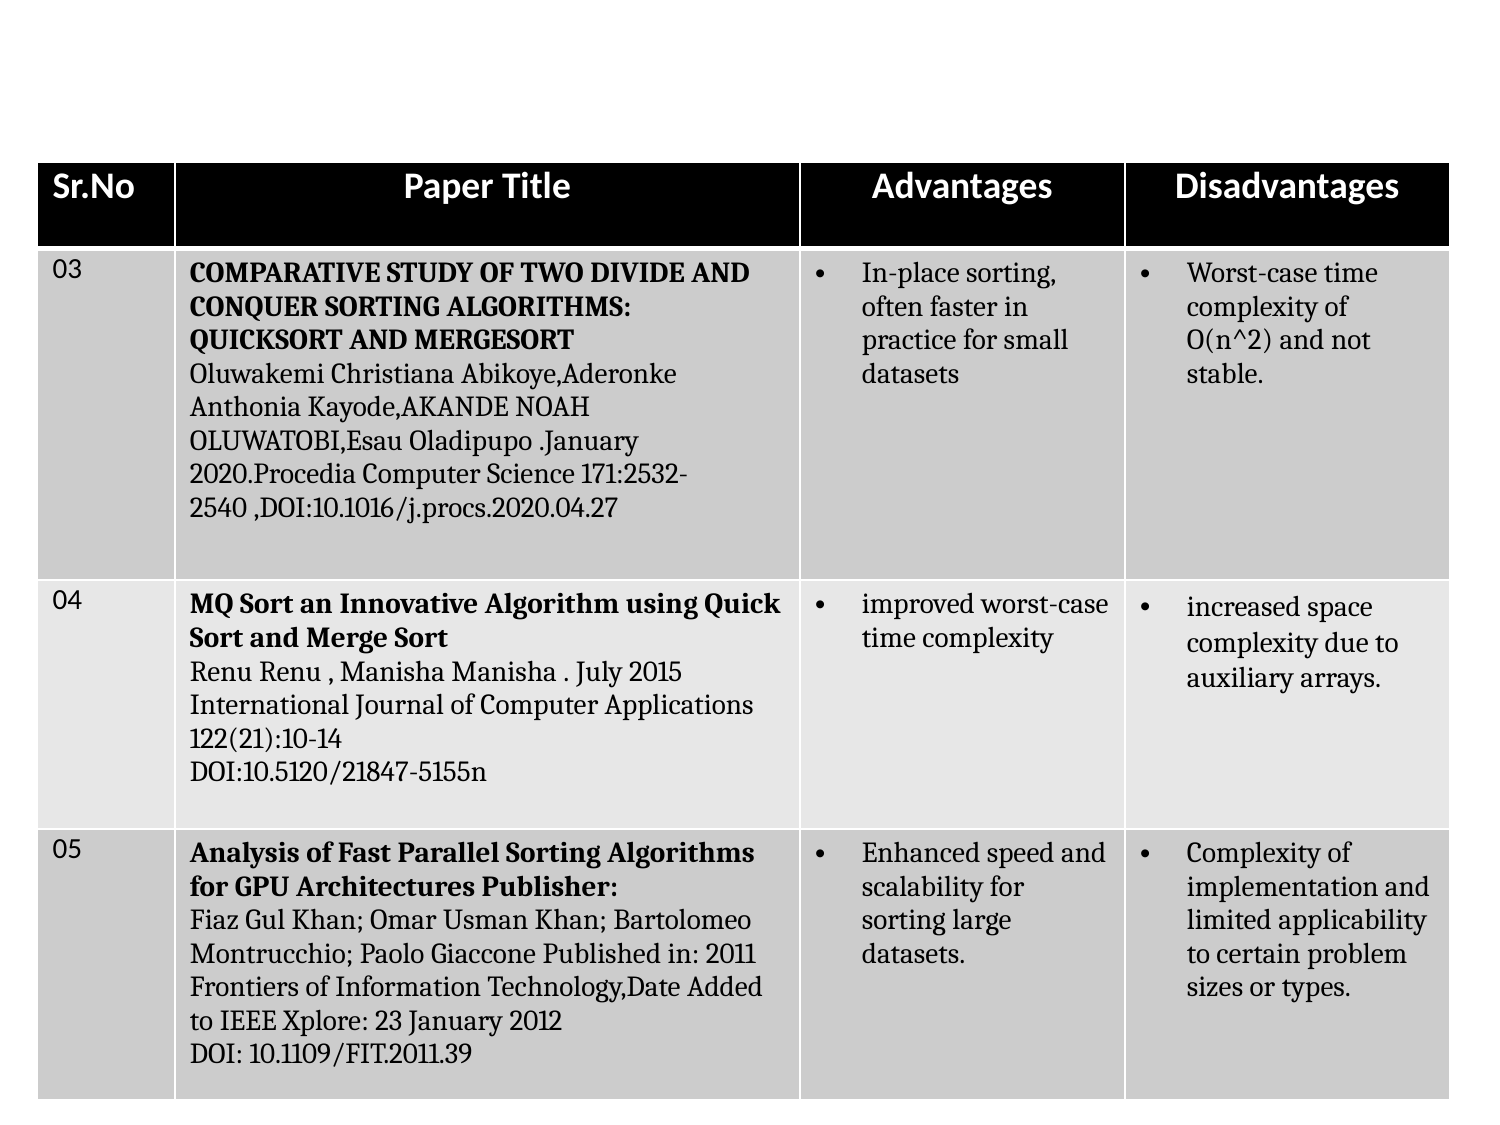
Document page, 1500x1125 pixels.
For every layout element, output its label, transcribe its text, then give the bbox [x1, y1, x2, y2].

table_cell increased space complexity due to auxiliary arrays. [1126, 581, 1449, 828]
table_cell 05 [38, 830, 174, 1099]
table_cell Complexity of implementation and limited applicability to certain problem sizes or types. [1126, 830, 1449, 1099]
table_header Disadvantages [1126, 163, 1449, 246]
table_cell improved worst-case time complexity [801, 581, 1124, 828]
table_cell COMPARATIVE STUDY OF TWO DIVIDE AND CONQUER SORTING ALGORITHMS: QUICKSORT AND MERGESORT Oluwakemi Christiana Abikoye,Aderonke Anthonia Kayode,AKANDE NOAH OLUWATOBI,Esau Oladipupo .January 2020.Procedia Computer Science 171:2532-2540 ,DOI:10.1016/j.procs.2020.04.27 [176, 251, 799, 579]
table_header Paper Title [176, 163, 799, 246]
table_cell MQ Sort an Innovative Algorithm using Quick Sort and Merge Sort Renu Renu , Manisha Manisha . July 2015 International Journal of Computer Applications 122(21):10-14 DOI:10.5120/21847-5155n [176, 581, 799, 828]
table_cell 04 [38, 581, 174, 828]
table_cell Enhanced speed and scalability for sorting large datasets. [801, 830, 1124, 1099]
table_cell 03 [38, 251, 174, 579]
table_header Advantages [801, 163, 1124, 246]
table_cell In-place sorting, often faster in practice for small datasets [801, 251, 1124, 579]
table_cell Analysis of Fast Parallel Sorting Algorithms for GPU Architectures Publisher: Fiaz Gul Khan; Omar Usman Khan; Bartolomeo Montrucchio; Paolo Giaccone Published in: 2011 Frontiers of Information Technology,Date Added to IEEE Xplore: 23 January 2012 DOI: 10.1109/FIT.2011.39 [176, 830, 799, 1099]
table_cell Worst-case time complexity of O(n^2) and not stable. [1126, 251, 1449, 579]
table_header Sr.No [38, 163, 174, 246]
